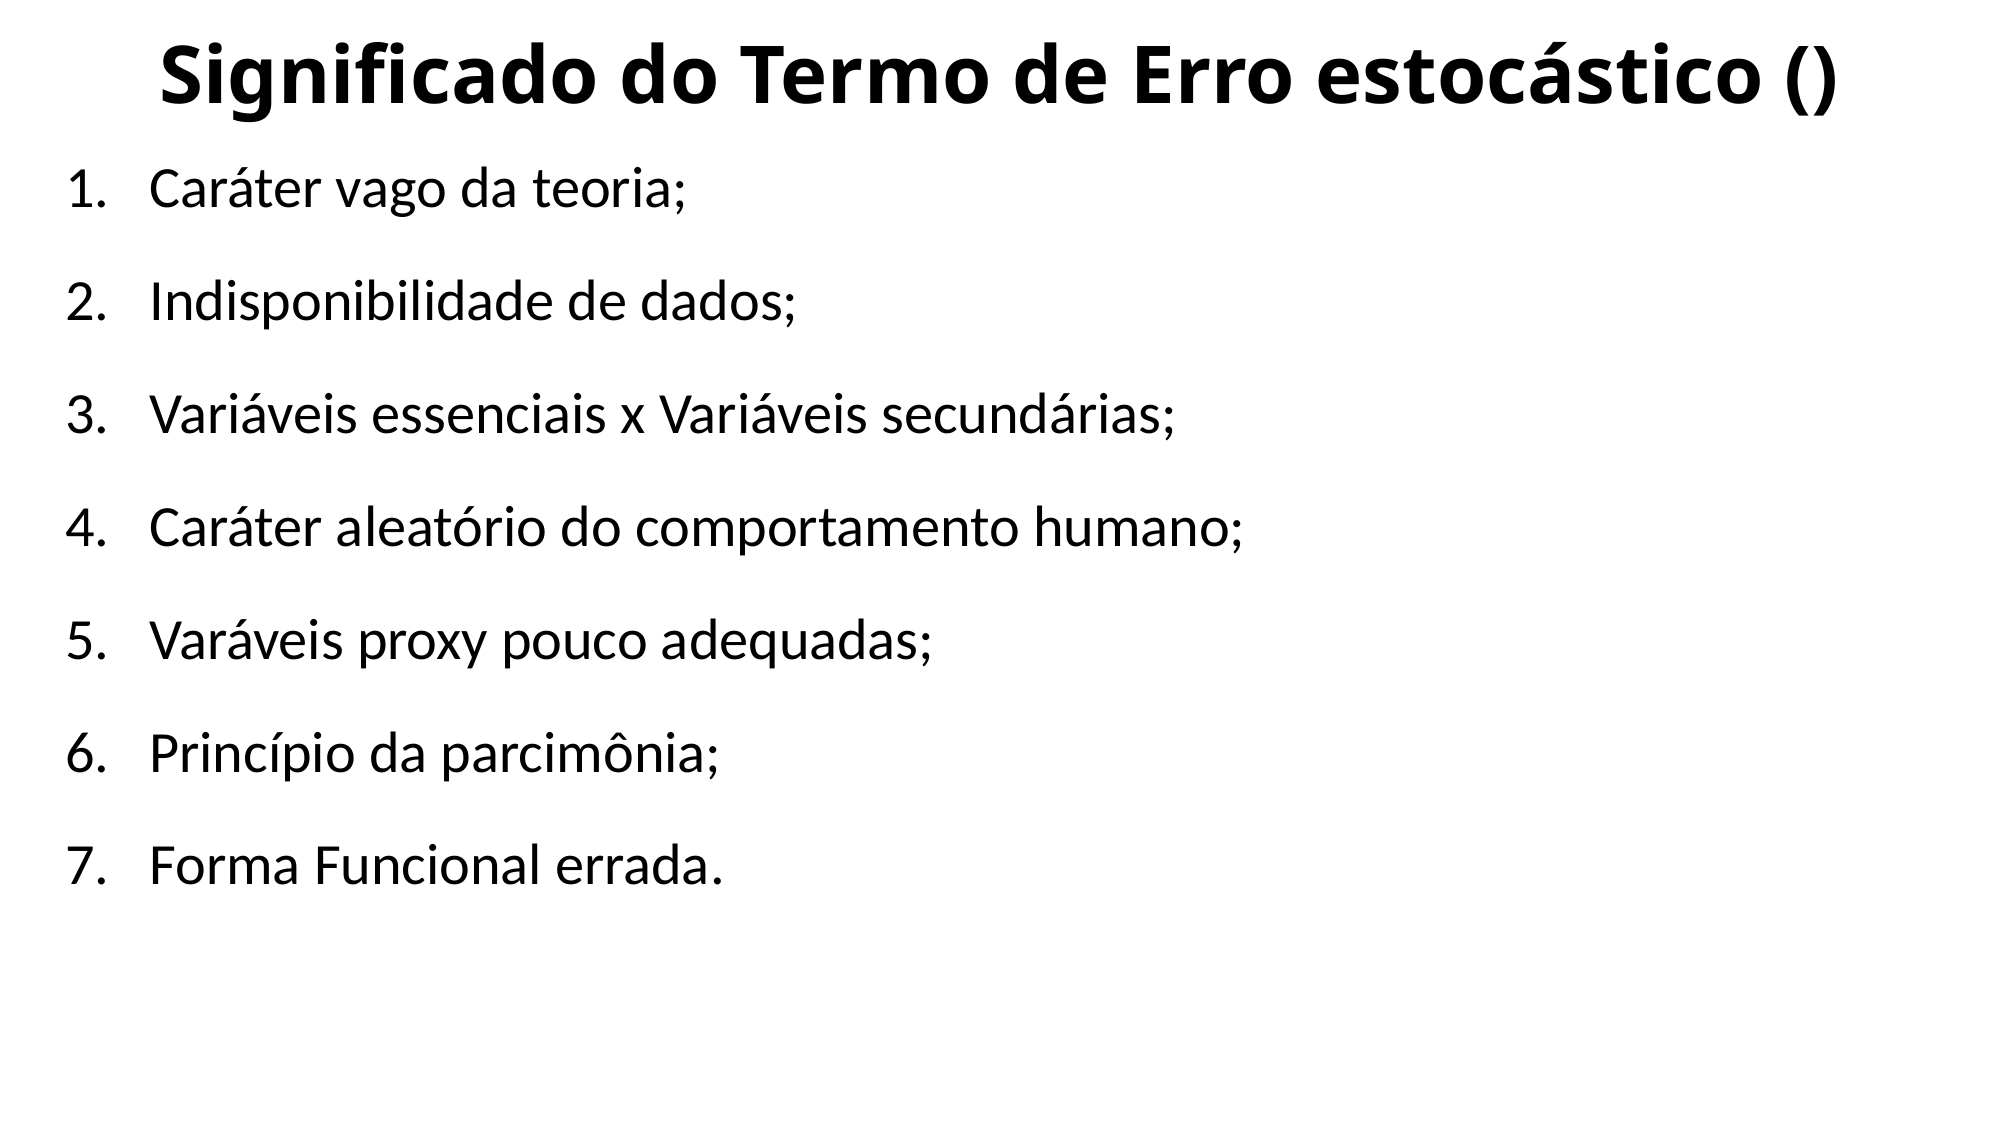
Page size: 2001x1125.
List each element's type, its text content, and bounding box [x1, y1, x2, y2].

list Caráter vago da teoria; Indisponibilidade de dados; Variáveis essenciais x Variáveis secundárias; Caráter aleatório do comportamento humano; Varáveis proxy pouco adequadas; Princípio da parcimônia; Forma Funcional errada. [50, 149, 1960, 1115]
